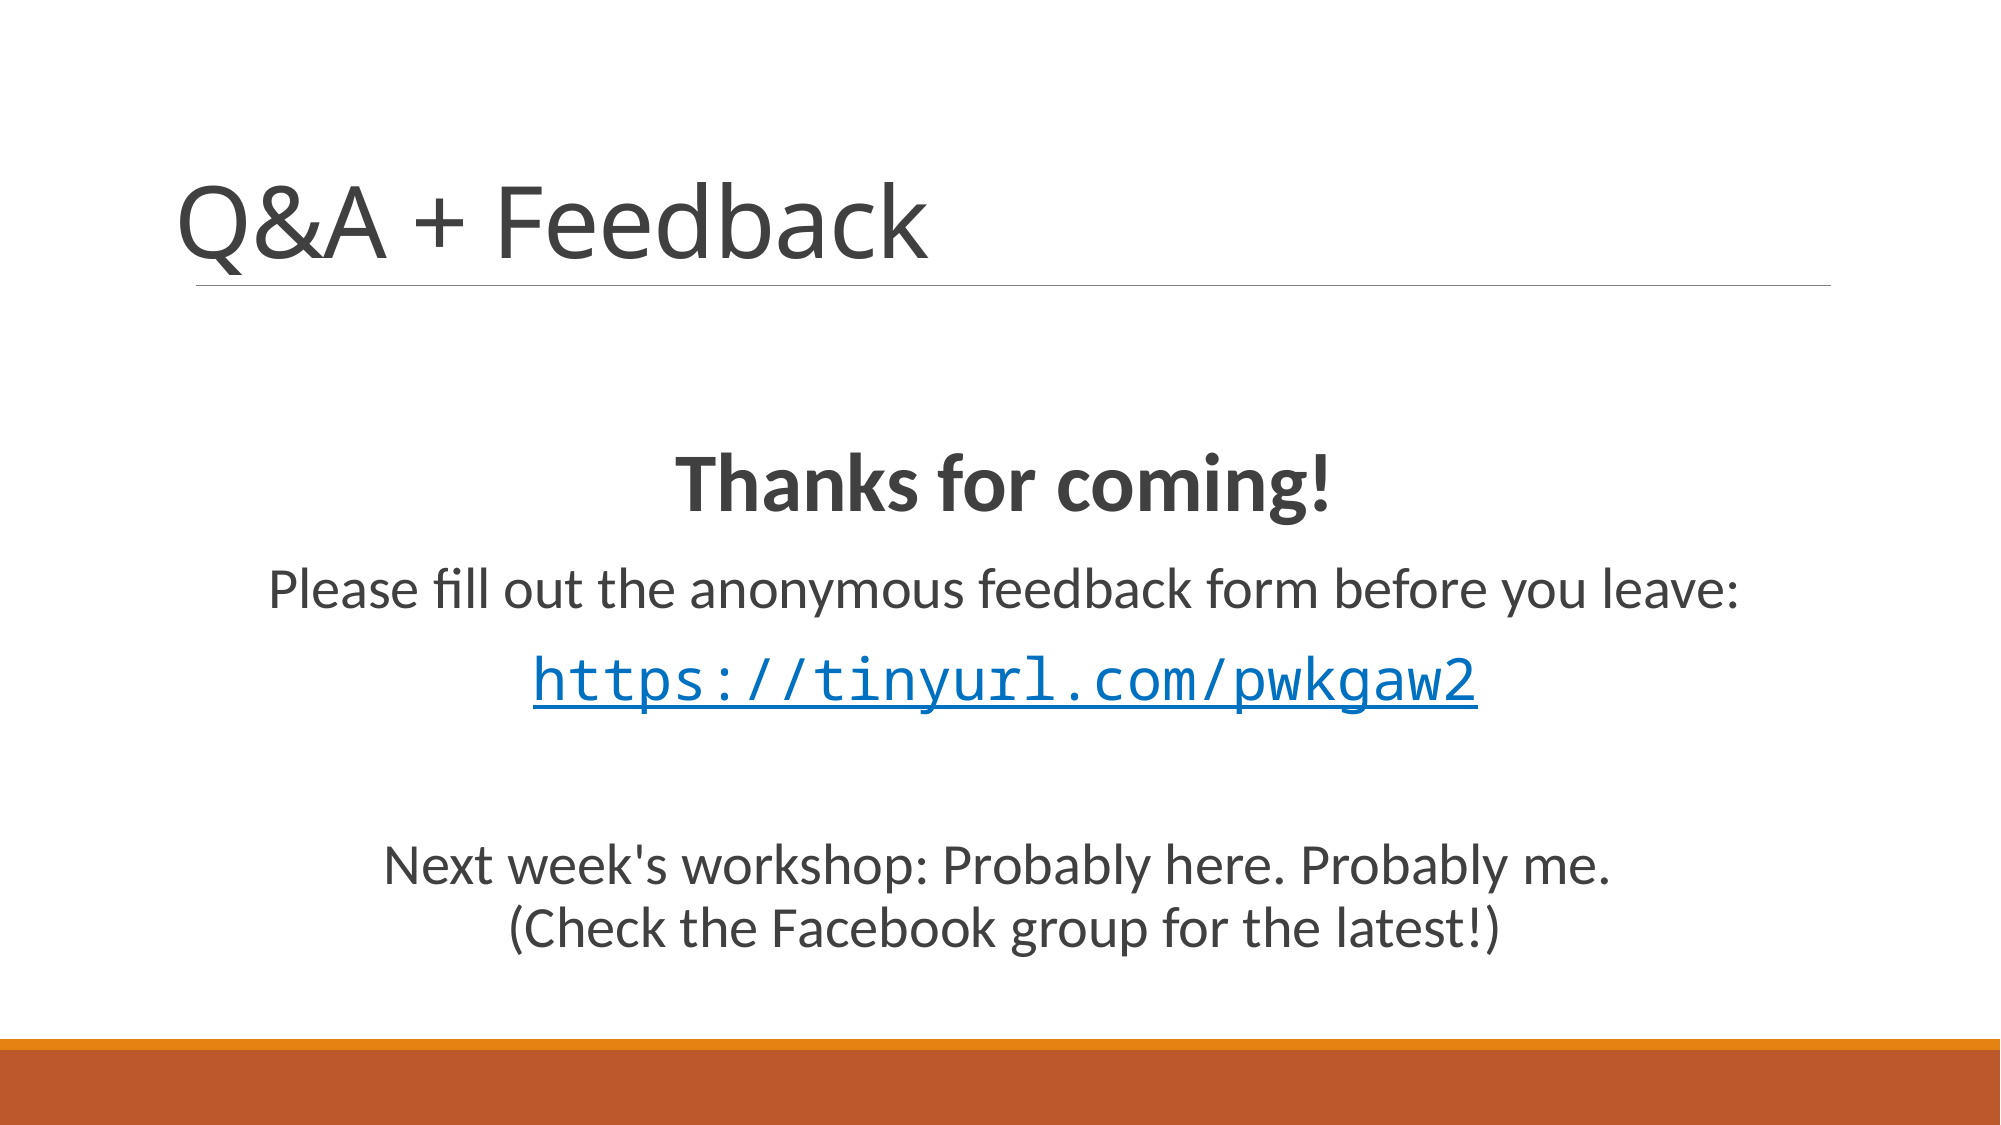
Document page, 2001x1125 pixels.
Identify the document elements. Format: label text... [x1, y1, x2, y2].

title Q&A + Feedback [159, 48, 1810, 287]
list Thanks for coming! Please fill out the anonymous feedback form before you leave: https://tinyurl.com/pwkgaw2 Next week's workshop: Probably here. Probably me. (Check the Facebook group for the latest!) [180, 302, 1830, 1043]
